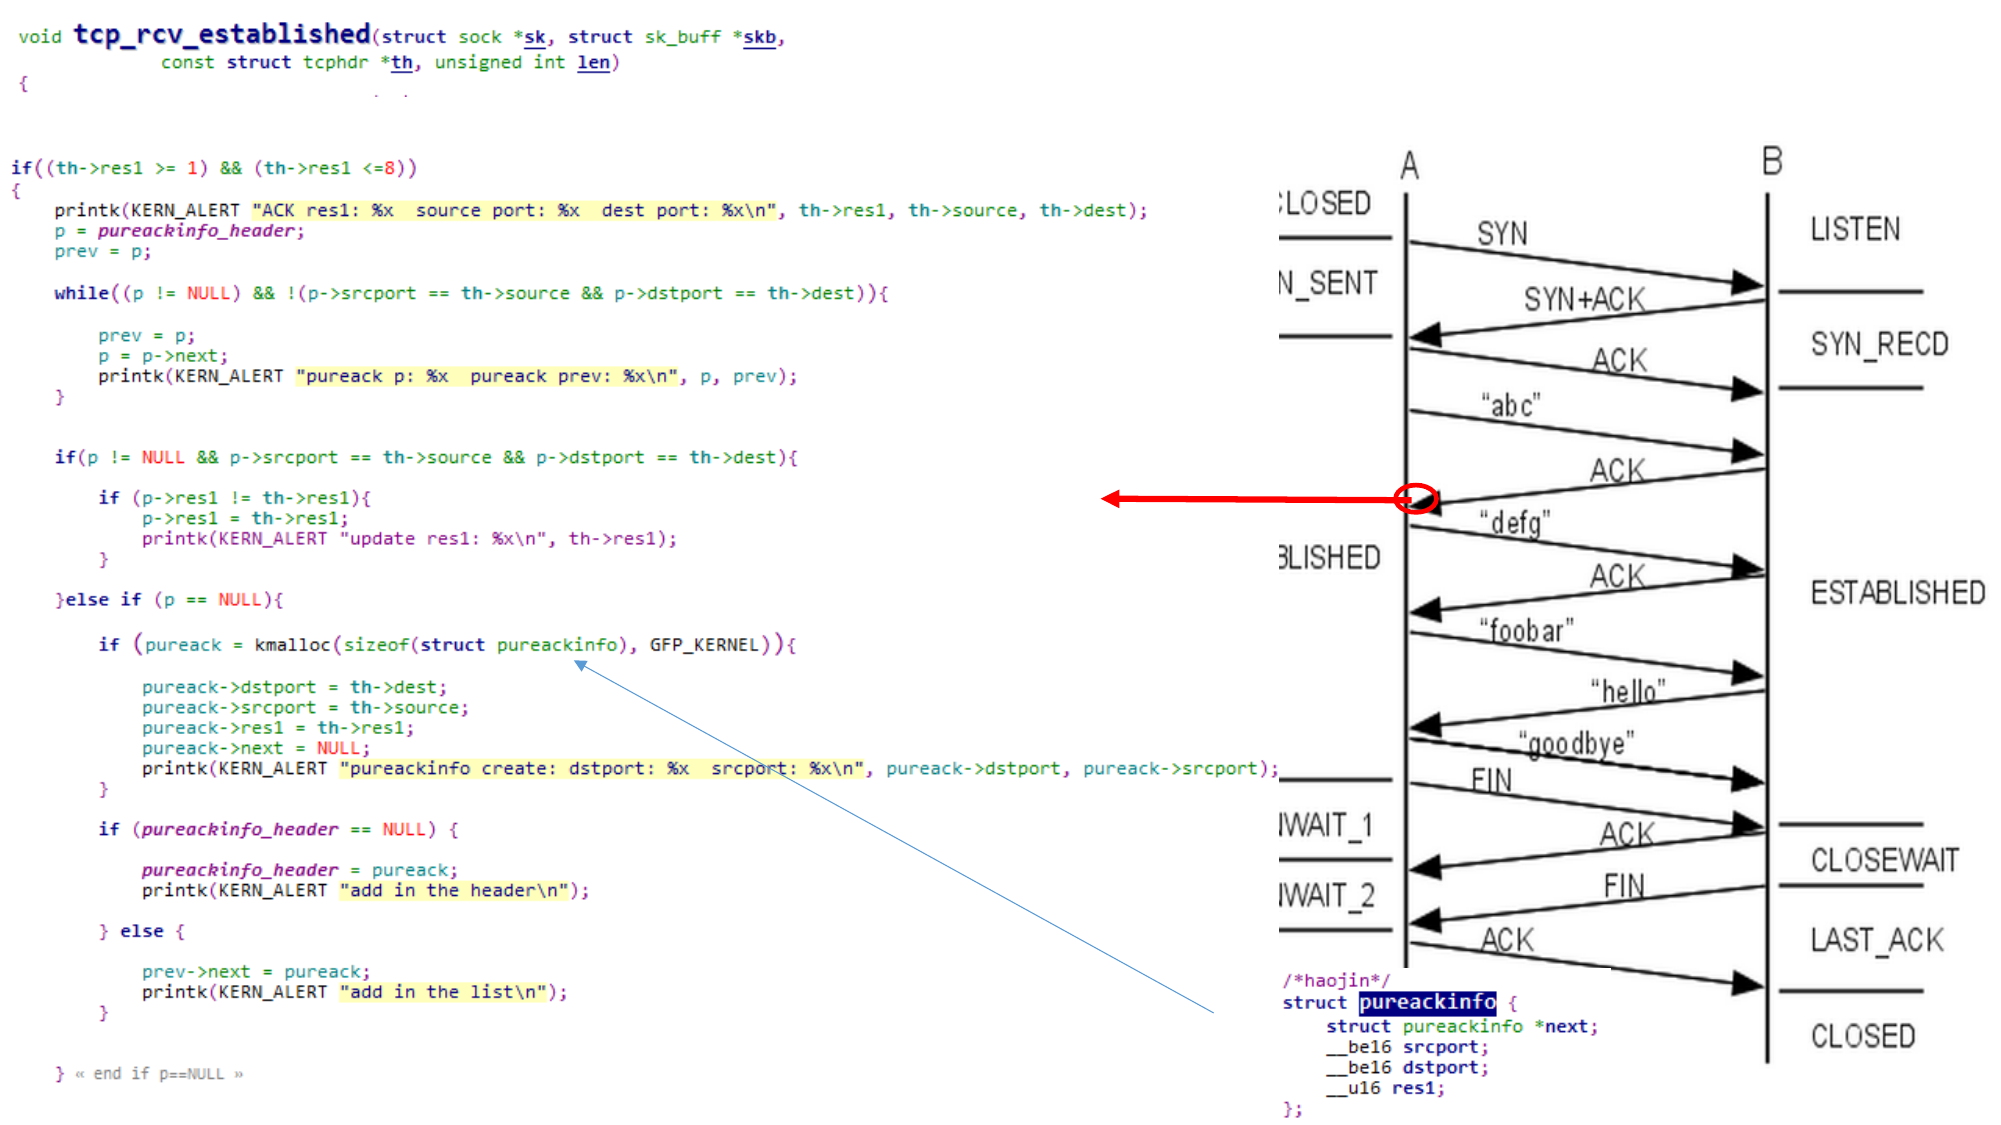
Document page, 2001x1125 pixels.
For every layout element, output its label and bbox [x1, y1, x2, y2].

picture [6, 21, 803, 97]
text_box [573, 660, 1214, 1013]
picture [0, 141, 1990, 1125]
